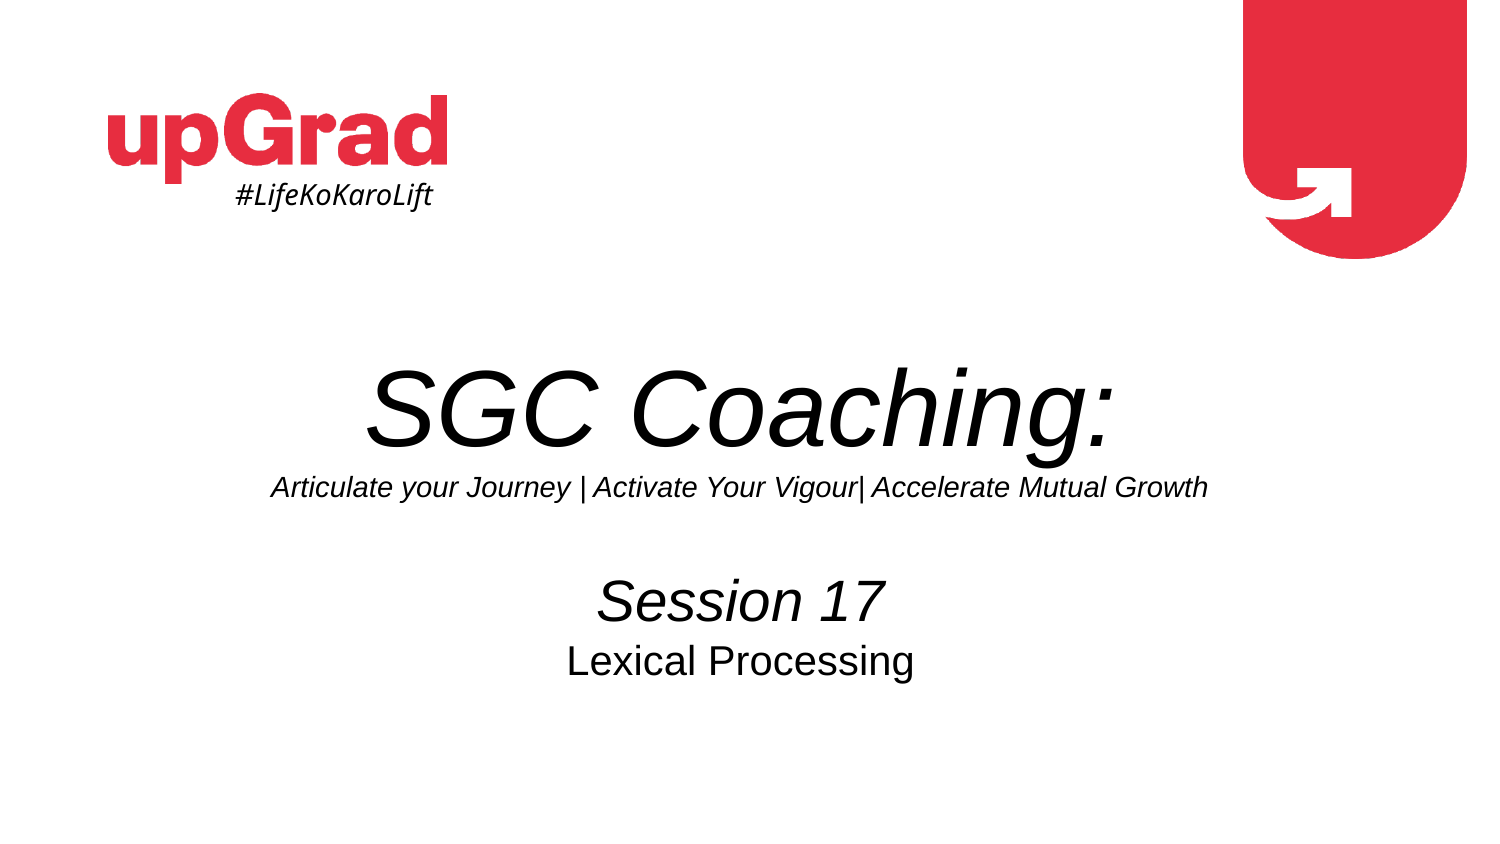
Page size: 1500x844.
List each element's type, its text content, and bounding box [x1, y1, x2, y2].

text_box #LifeKoKaroLift [189, 117, 462, 333]
text_box SGC Coaching: Articulate your Journey | Activate Your Vigour| Accelerate Mutual Growth Session 17 Lexical Processing [175, 498, 1307, 691]
picture [108, 93, 447, 184]
picture [1243, 0, 1467, 259]
